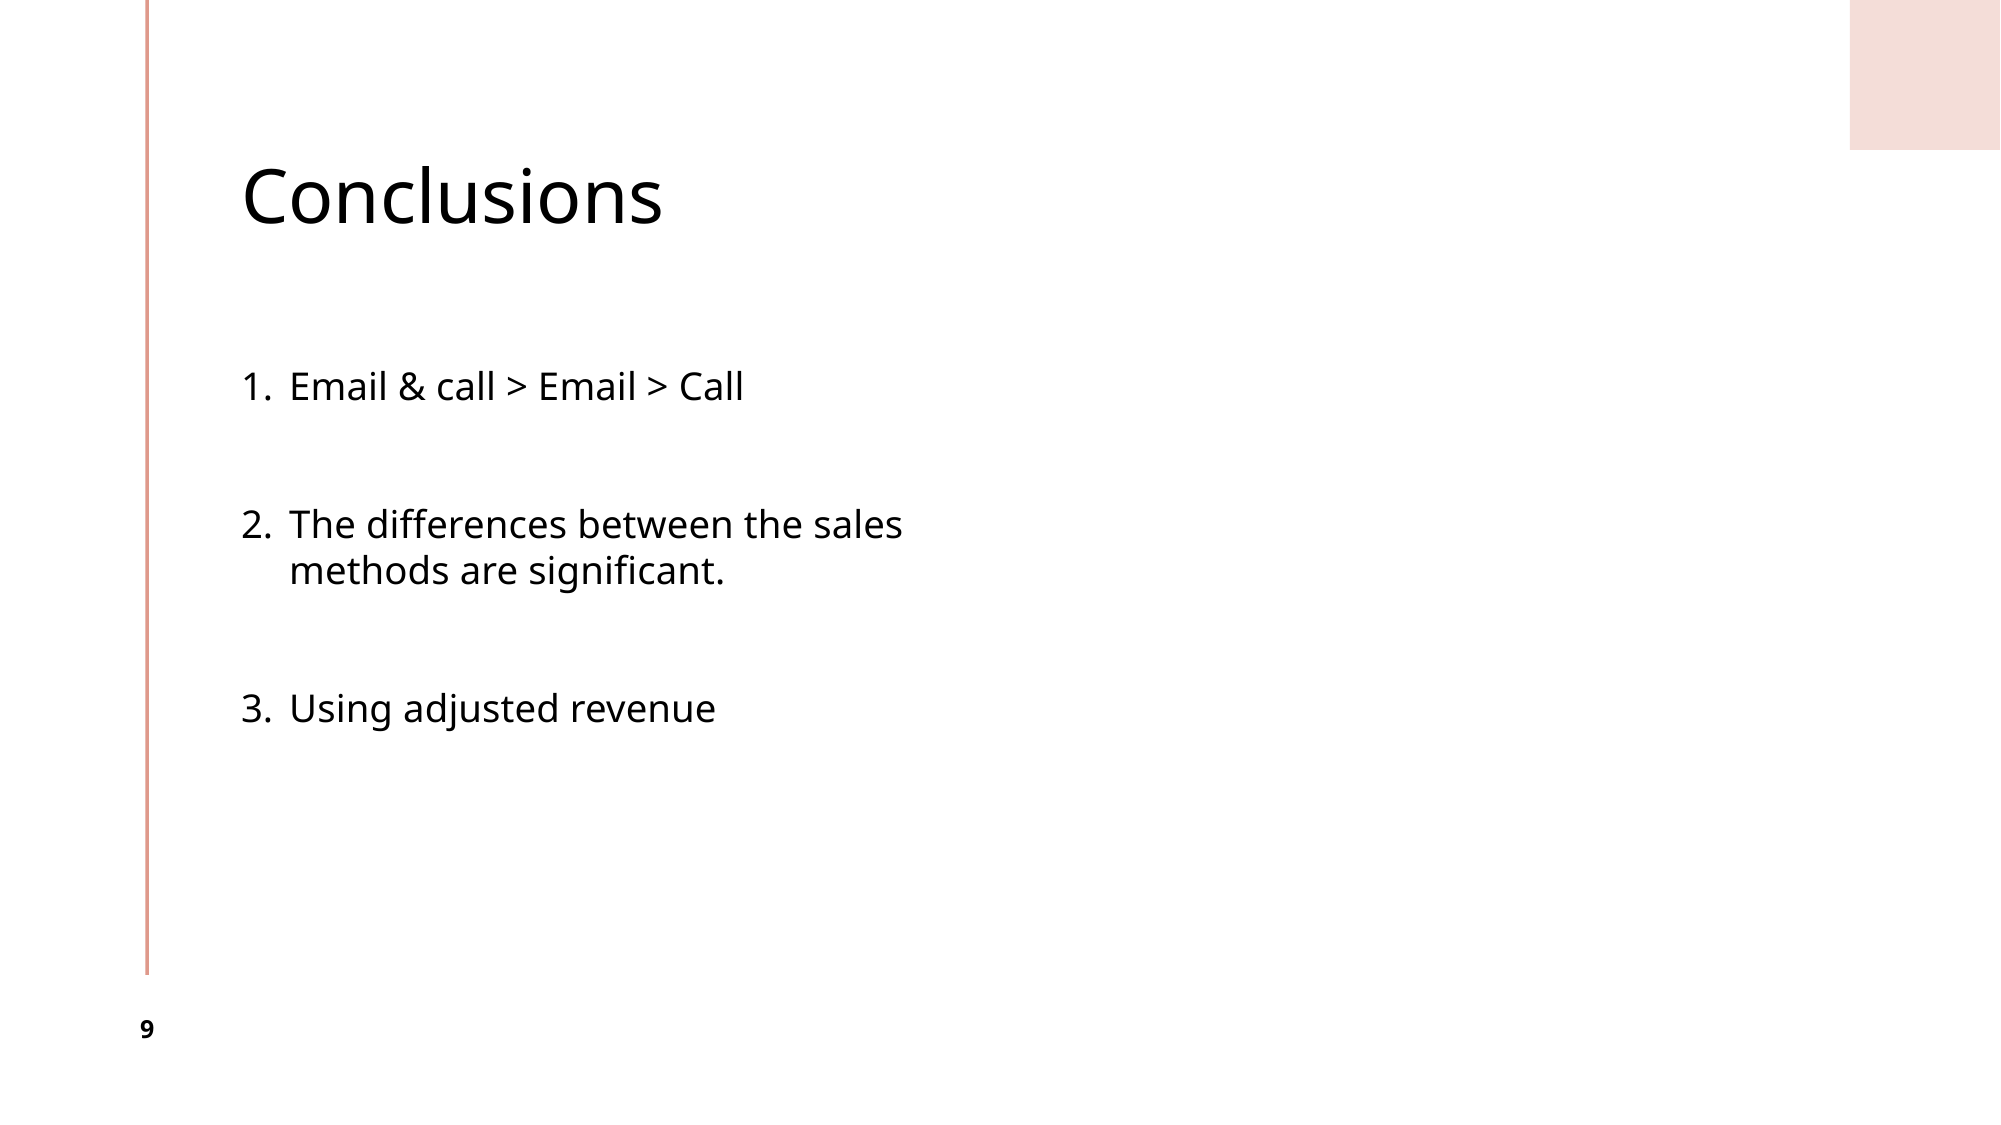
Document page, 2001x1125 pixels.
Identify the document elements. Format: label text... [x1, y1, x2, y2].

title Conclusions [240, 82, 1850, 317]
slide_number 9 [67, 975, 227, 1082]
list Email & call > Email > Call The differences between the sales methods are significant. Using adjusted revenue [240, 354, 971, 741]
